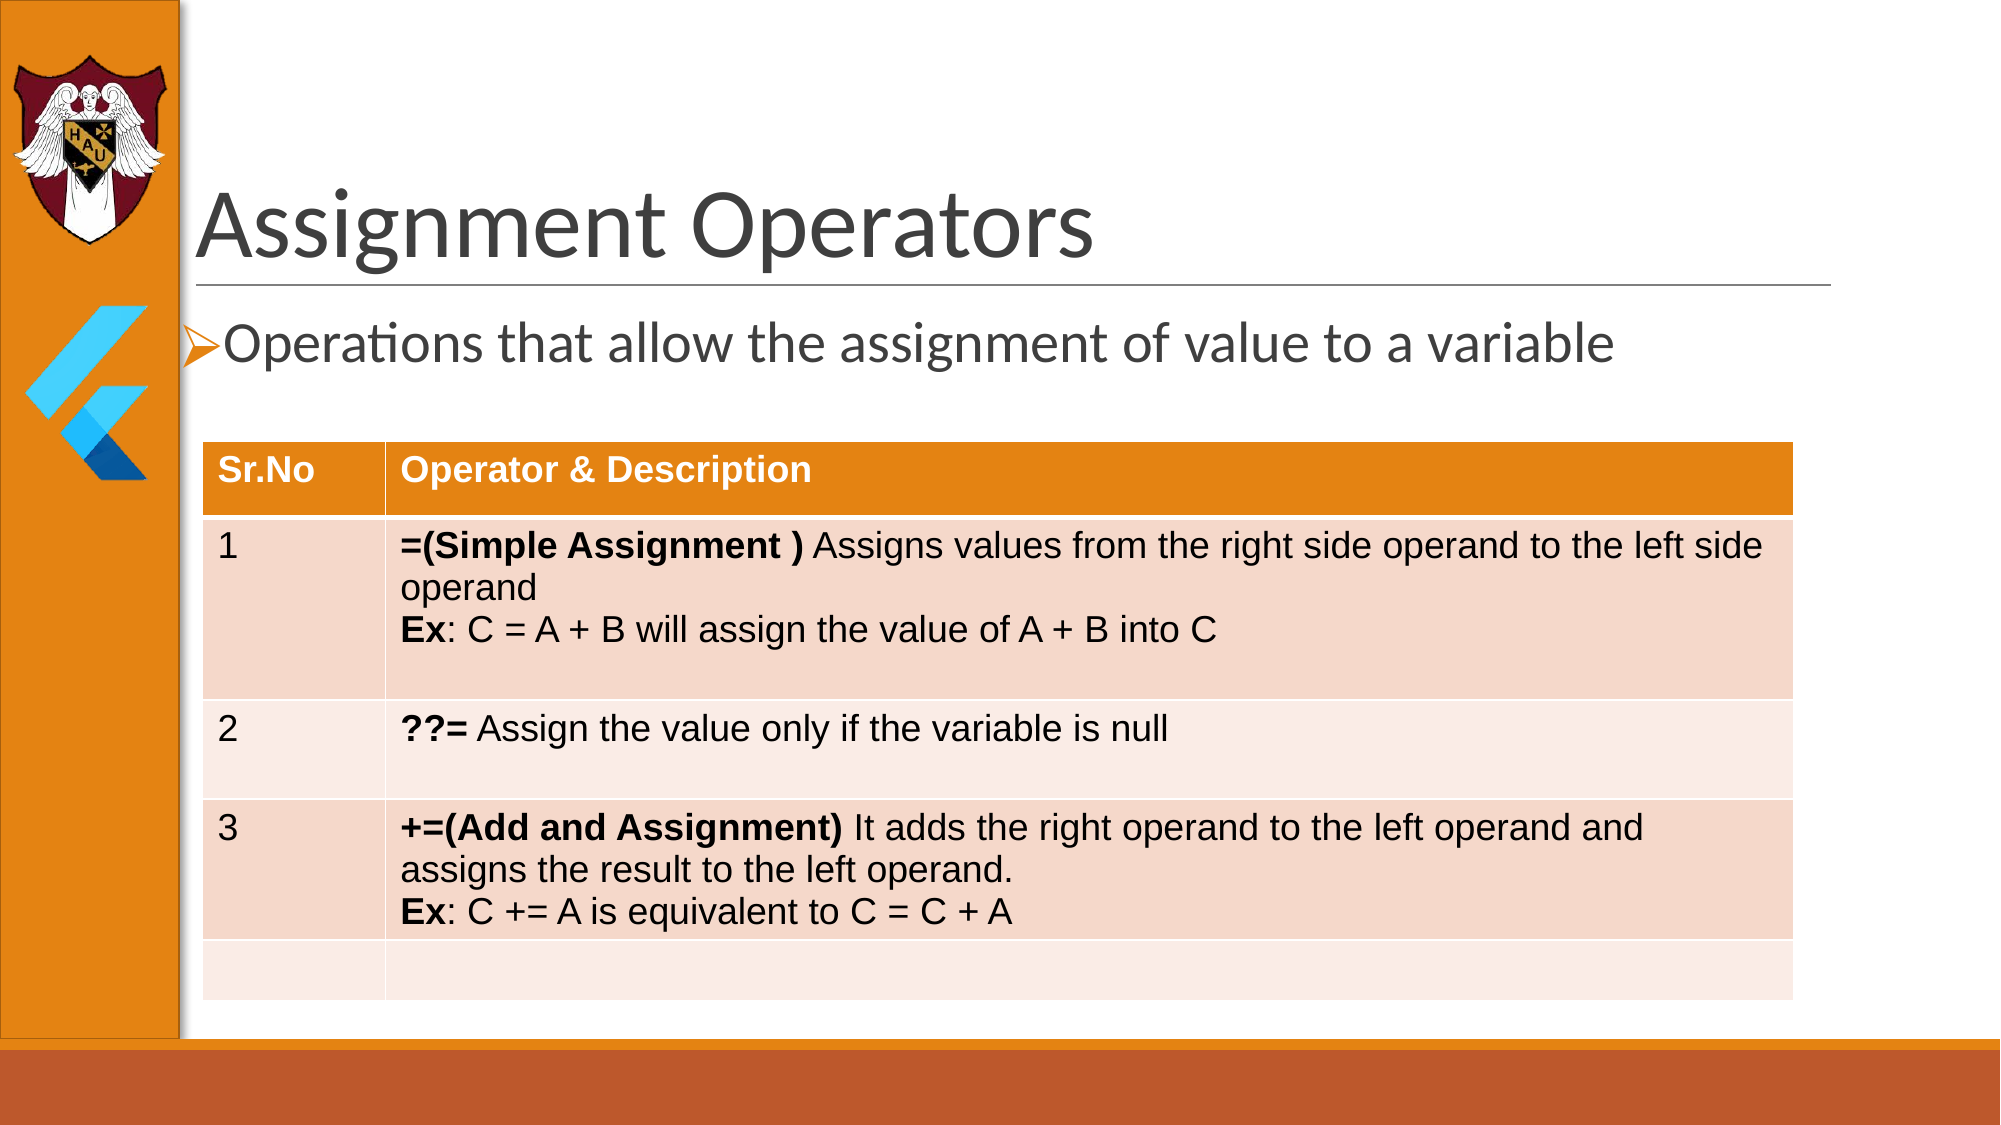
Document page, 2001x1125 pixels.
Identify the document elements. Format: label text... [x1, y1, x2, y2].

table_cell ??= Assign the value only if the variable is null [386, 701, 1793, 798]
picture [10, 46, 169, 250]
table_cell [203, 941, 385, 1000]
table_cell 2 [203, 701, 385, 798]
table_header Sr.No [203, 442, 385, 515]
title Assignment Operators [180, 47, 1830, 285]
table_cell 3 [203, 800, 385, 939]
list Operations that allow the assignment of value to a variable [180, 304, 1830, 965]
table_cell 1 [203, 520, 385, 699]
table_cell +=(Add and Assignment) It adds the right operand to the left operand and assigns the result to the left operand. Ex: C += A is equivalent to C = C + A [386, 800, 1793, 939]
picture [7, 302, 165, 483]
table_header Operator & Description [386, 442, 1793, 515]
table_cell [386, 941, 1793, 1000]
table_cell =(Simple Assignment ) Assigns values from the right side operand to the left side operand Ex: C = A + B will assign the value of A + B into C [386, 520, 1793, 699]
